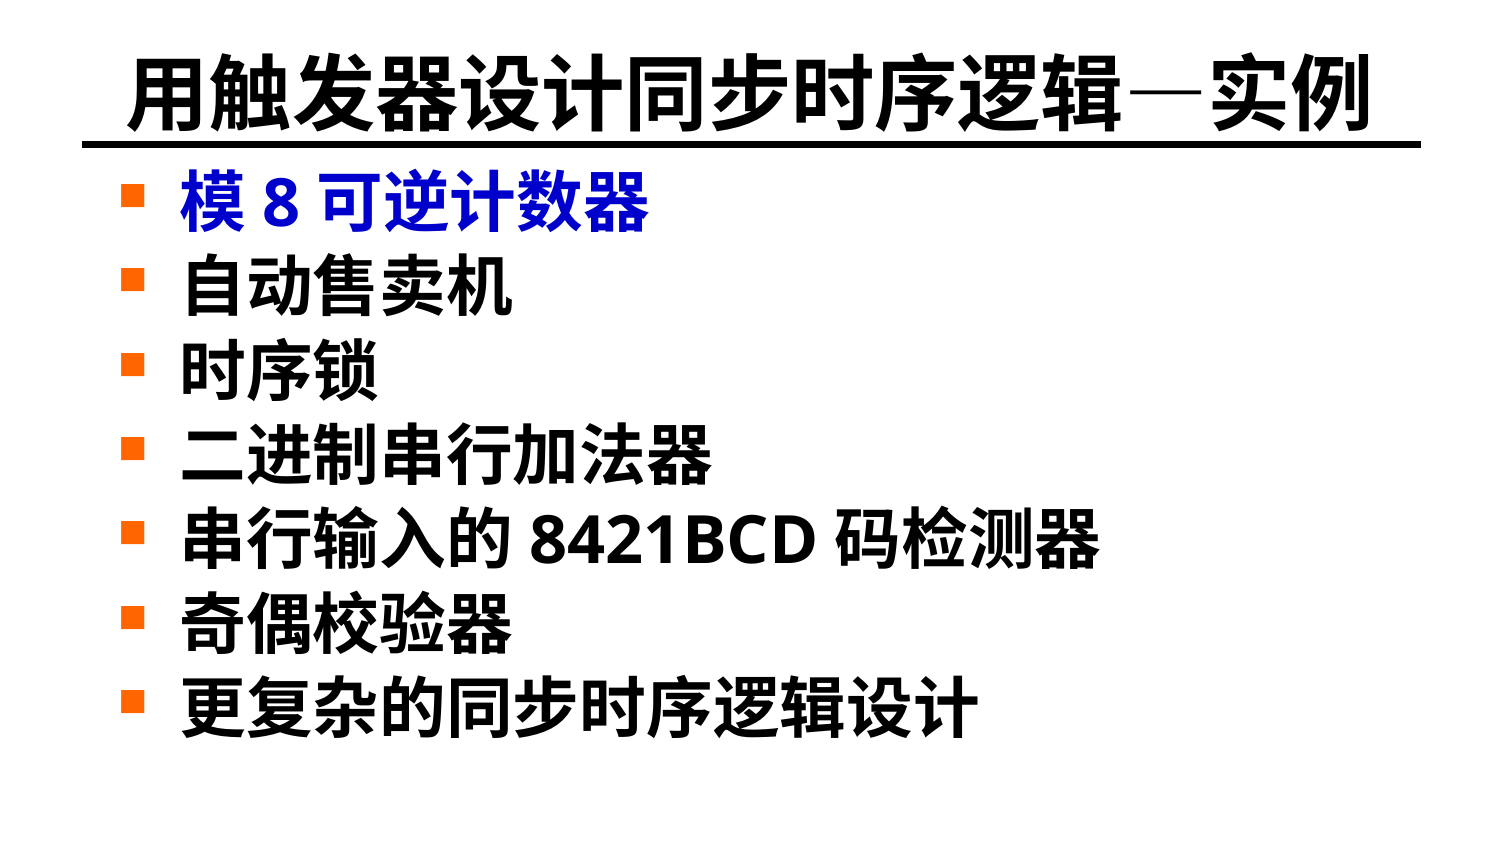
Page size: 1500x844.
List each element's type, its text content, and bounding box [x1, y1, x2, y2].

list 模8可逆计数器 自动售卖机 时序锁 二进制串行加法器 串行输入的8421BCD码检测器 奇偶校验器 更复杂的同步时序逻辑设计 [103, 161, 1397, 760]
title 用触发器设计同步时序逻辑—实例 [103, 44, 1397, 135]
